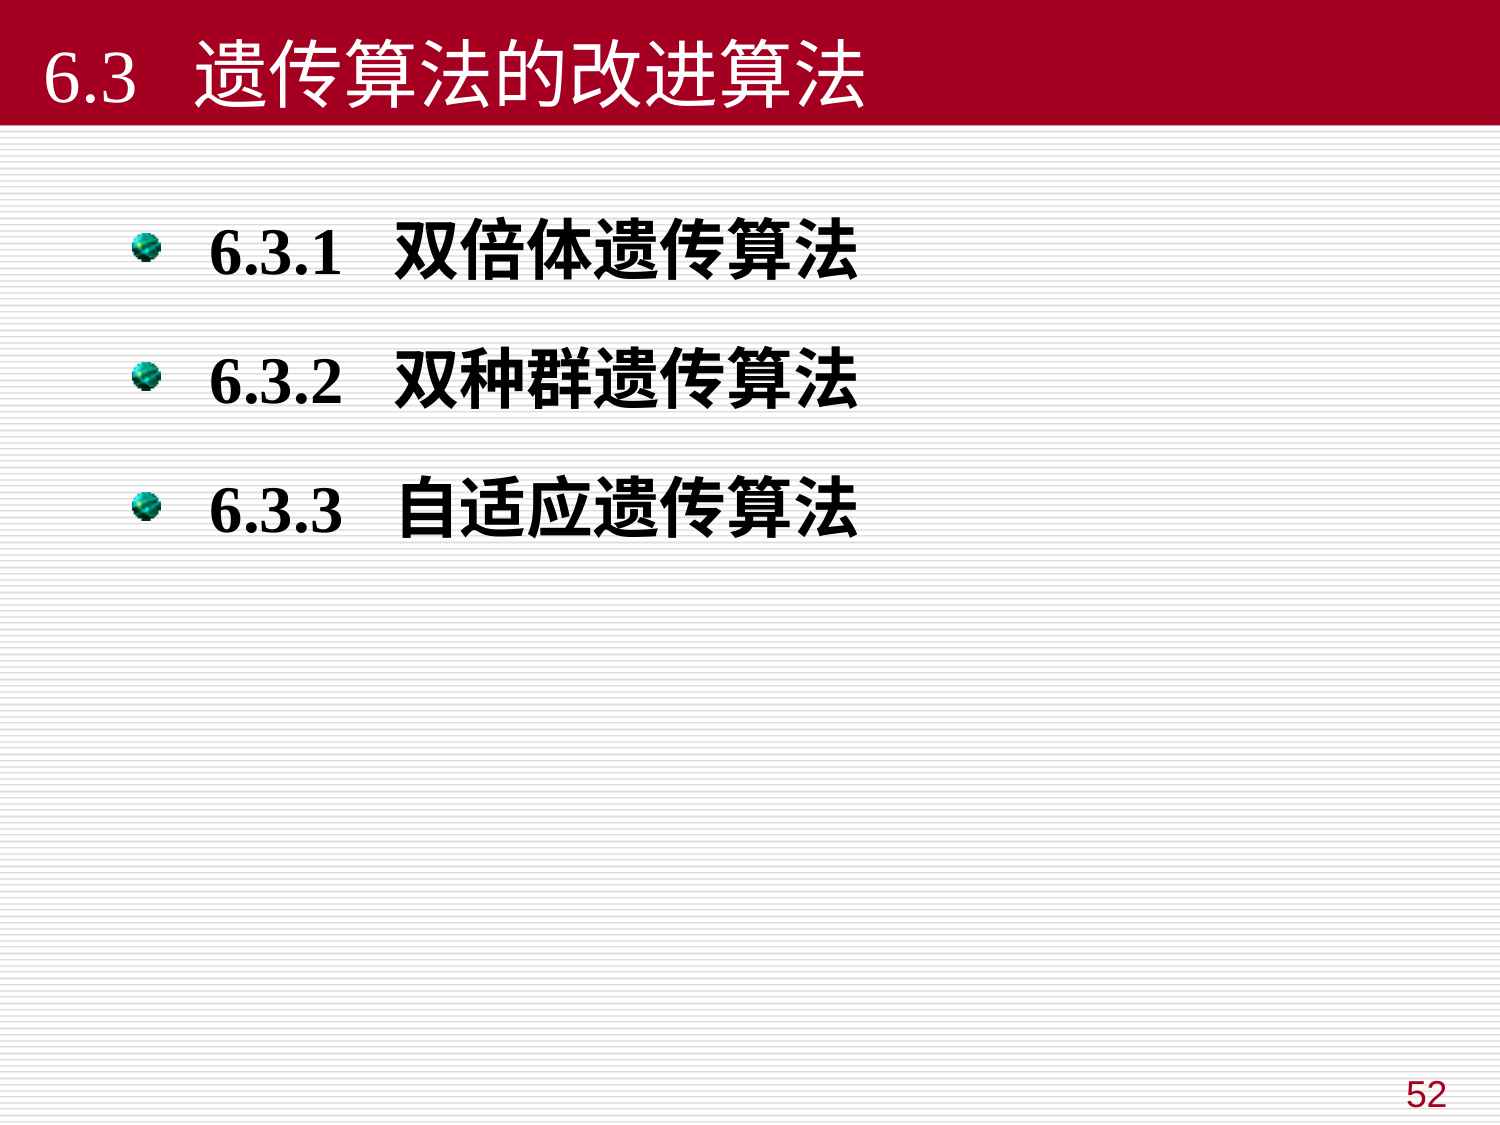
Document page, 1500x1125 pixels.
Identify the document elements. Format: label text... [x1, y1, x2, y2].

list 6.3.1 双倍体遗传算法 6.3.2 双种群遗传算法 6.3.3 自适应遗传算法 [117, 184, 1081, 1071]
title 6.3 遗传算法的改进算法 [0, 0, 1500, 126]
slide_number 52 [1137, 1062, 1463, 1122]
picture [0, 126, 1500, 1125]
